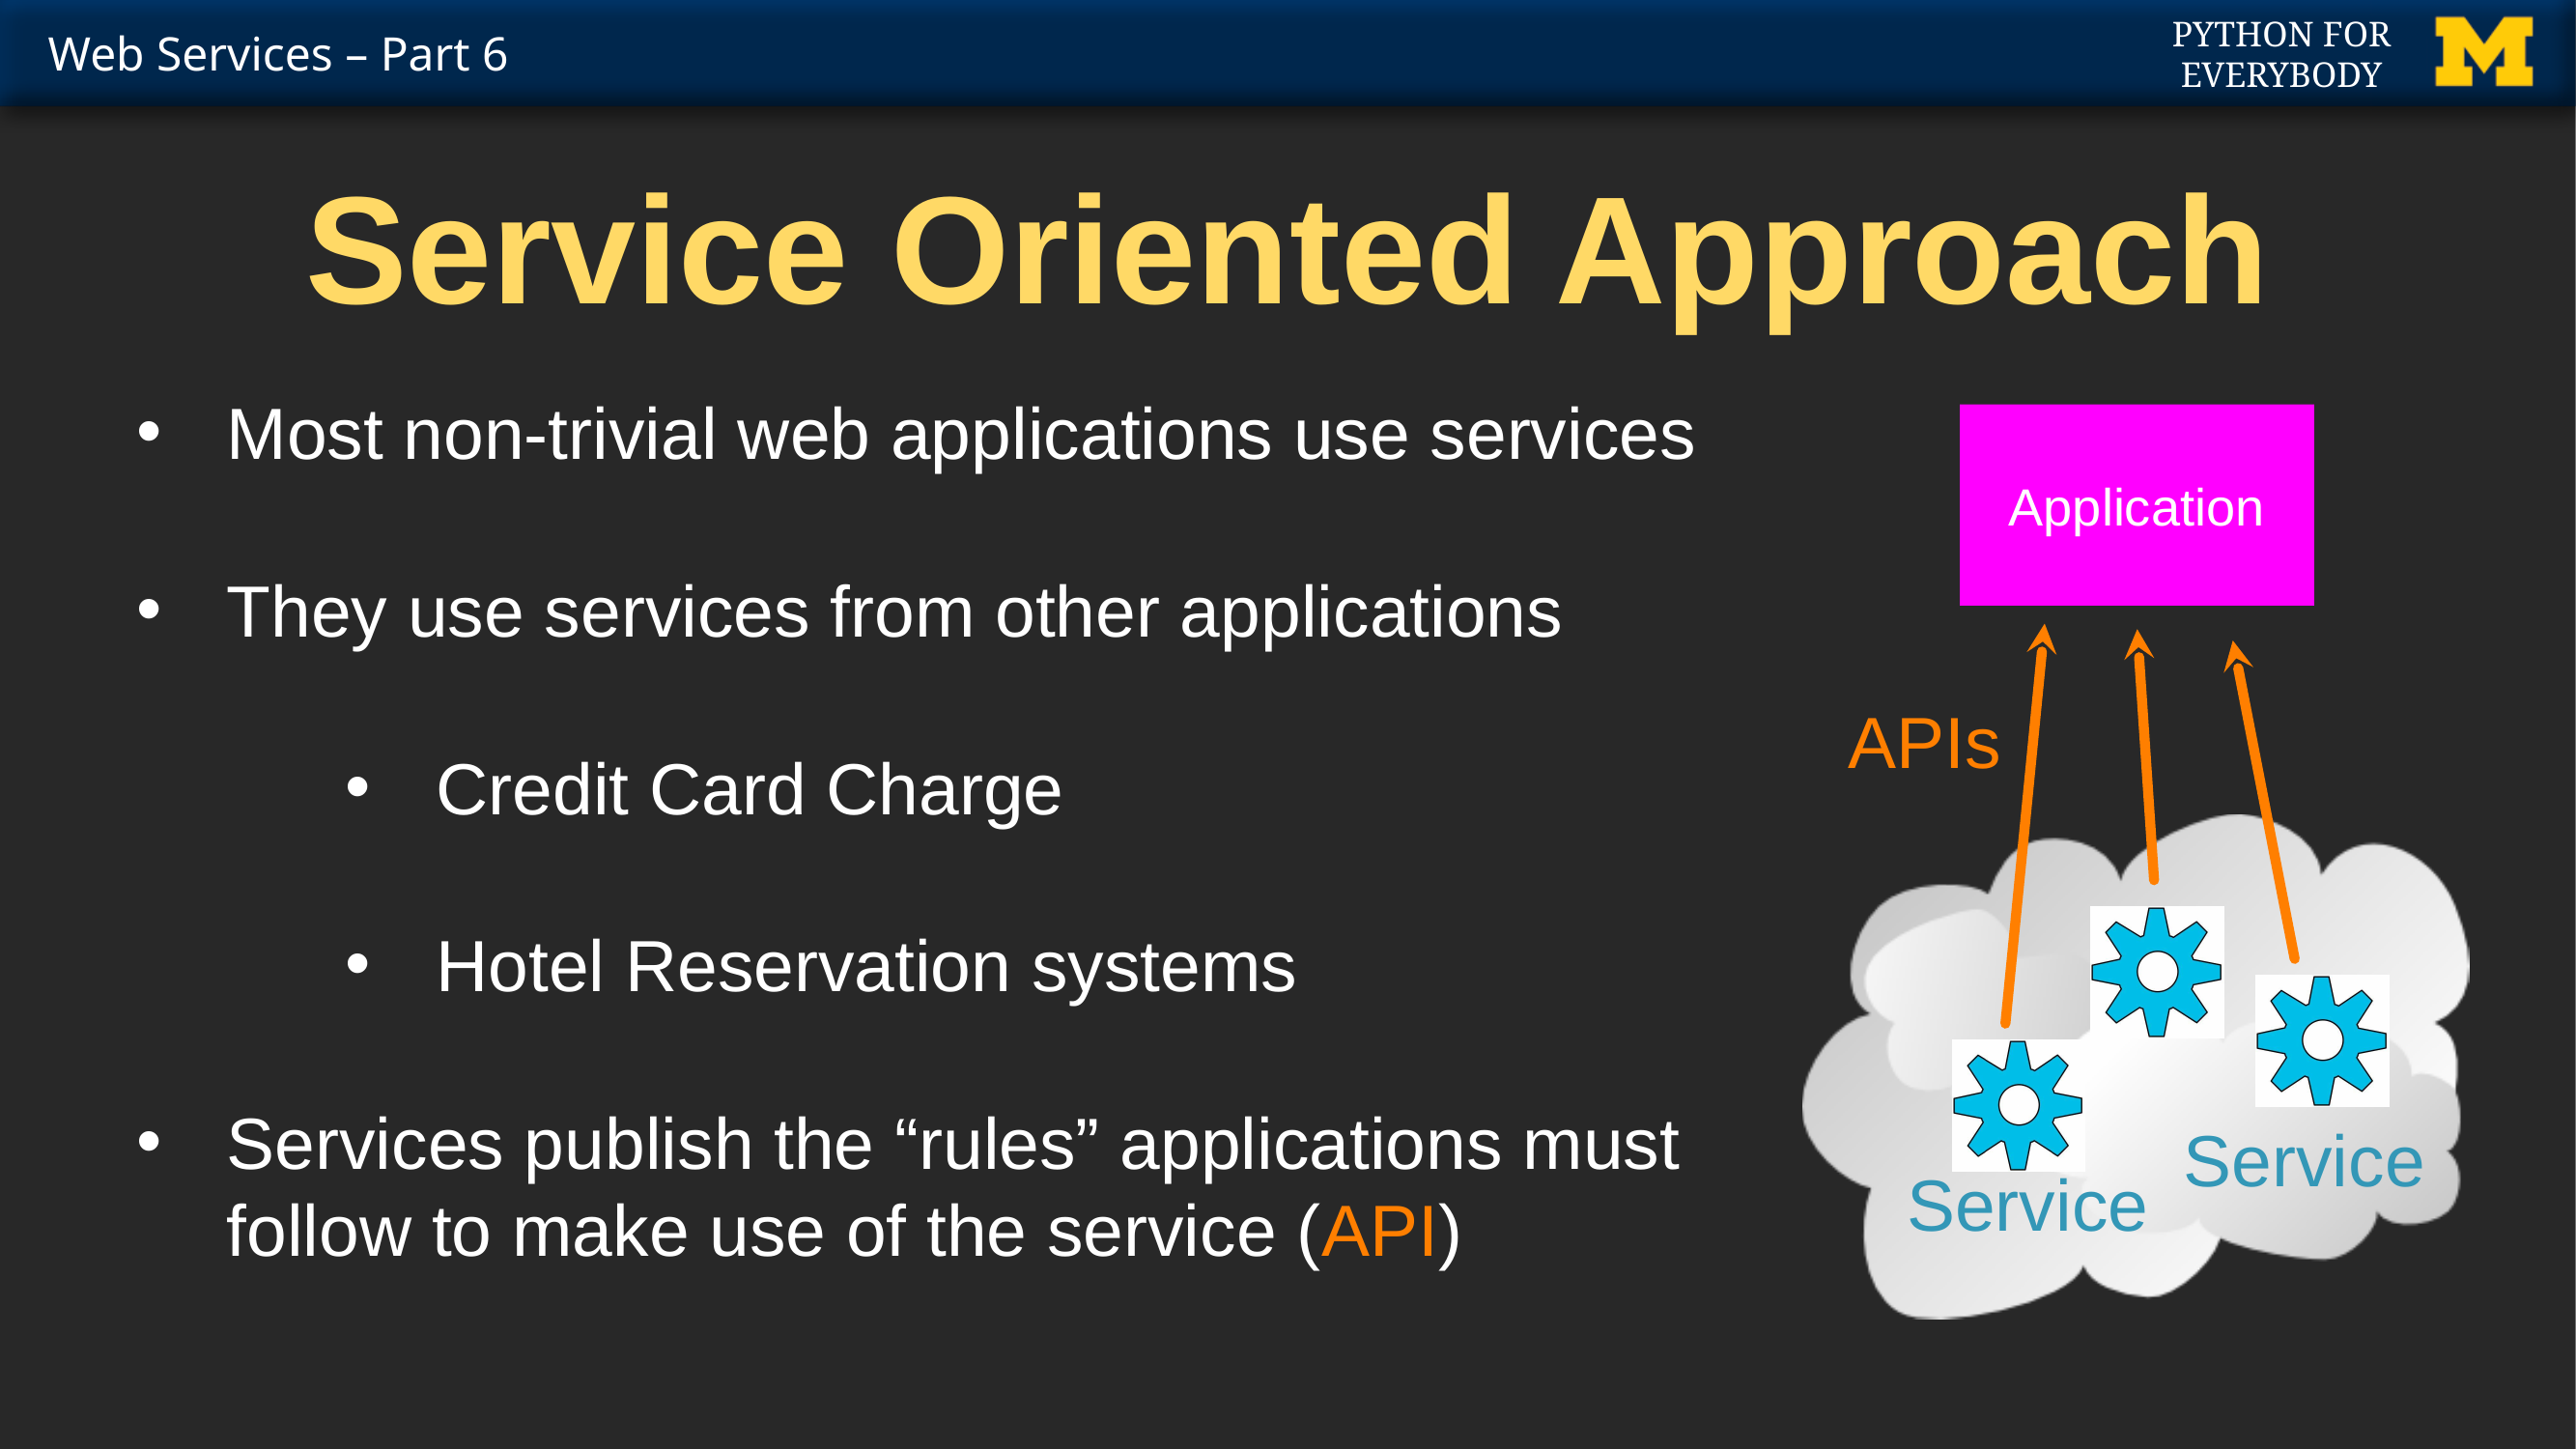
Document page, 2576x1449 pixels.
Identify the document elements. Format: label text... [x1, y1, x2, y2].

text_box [2232, 639, 2295, 959]
title Service Oriented Approach [99, 143, 2476, 342]
text_box Application [1960, 404, 2314, 606]
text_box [2137, 629, 2155, 881]
list Most non-trivial web applications use services They use services from other applications Credit Card Charge Hotel Reservation systems Services publish the “rules” applications must follow to make use of the service (API) [129, 377, 1746, 1281]
picture [0, 0, 2576, 1449]
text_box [2004, 623, 2046, 1024]
text_box APIs [1843, 690, 1999, 789]
